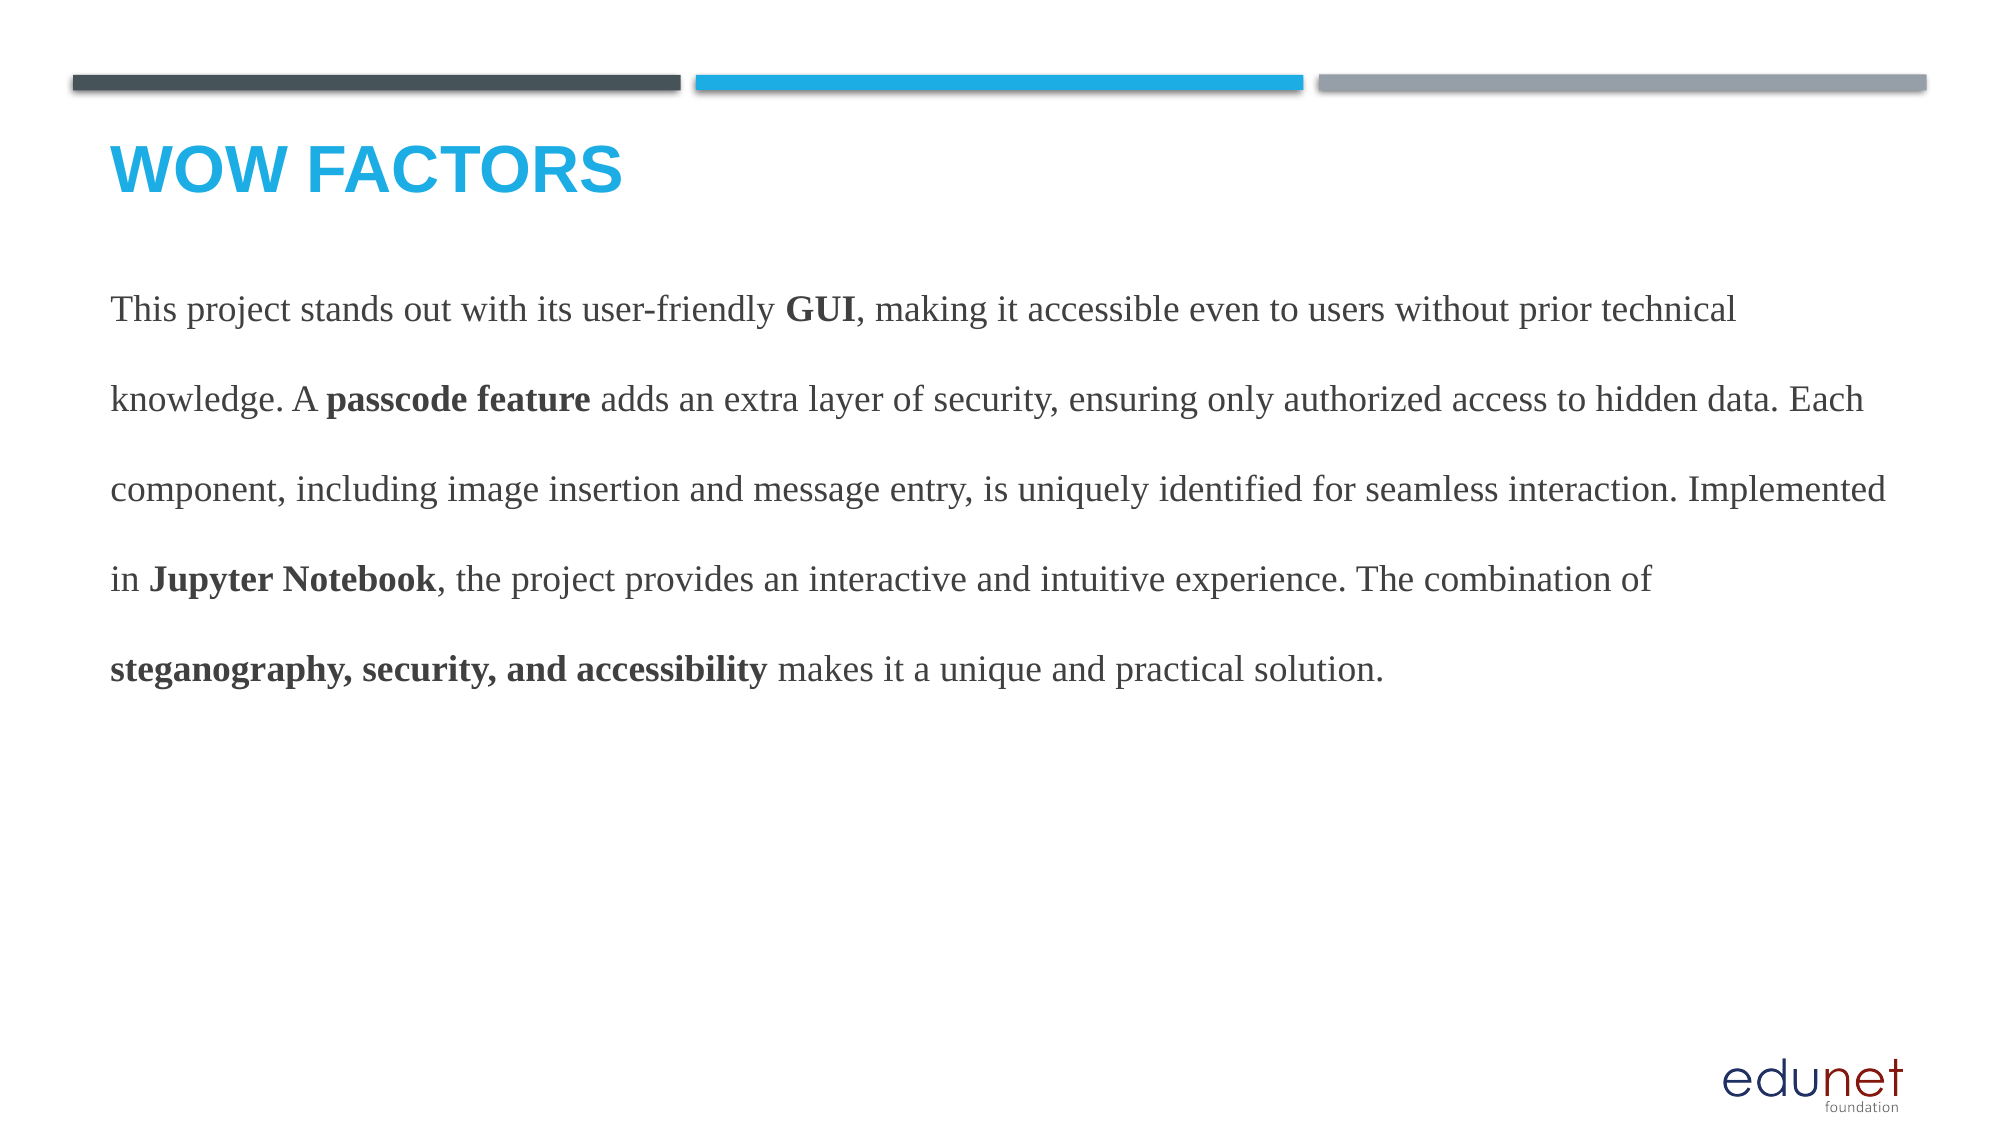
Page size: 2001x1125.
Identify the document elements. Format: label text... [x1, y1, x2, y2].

title Wow factors [95, 126, 1905, 213]
picture [1719, 1056, 1905, 1116]
list This project stands out with its user-friendly GUI, making it accessible even to users without prior technical knowledge. A passcode feature adds an extra layer of security, ensuring only authorized access to hidden data. Each component, including image insertion and message entry, is uniquely identified for seamless interaction. Implemented in Jupyter Notebook, the project provides an interactive and intuitive experience. The combination of steganography, security, and accessibility makes it a unique and practical solution. [95, 213, 1905, 650]
